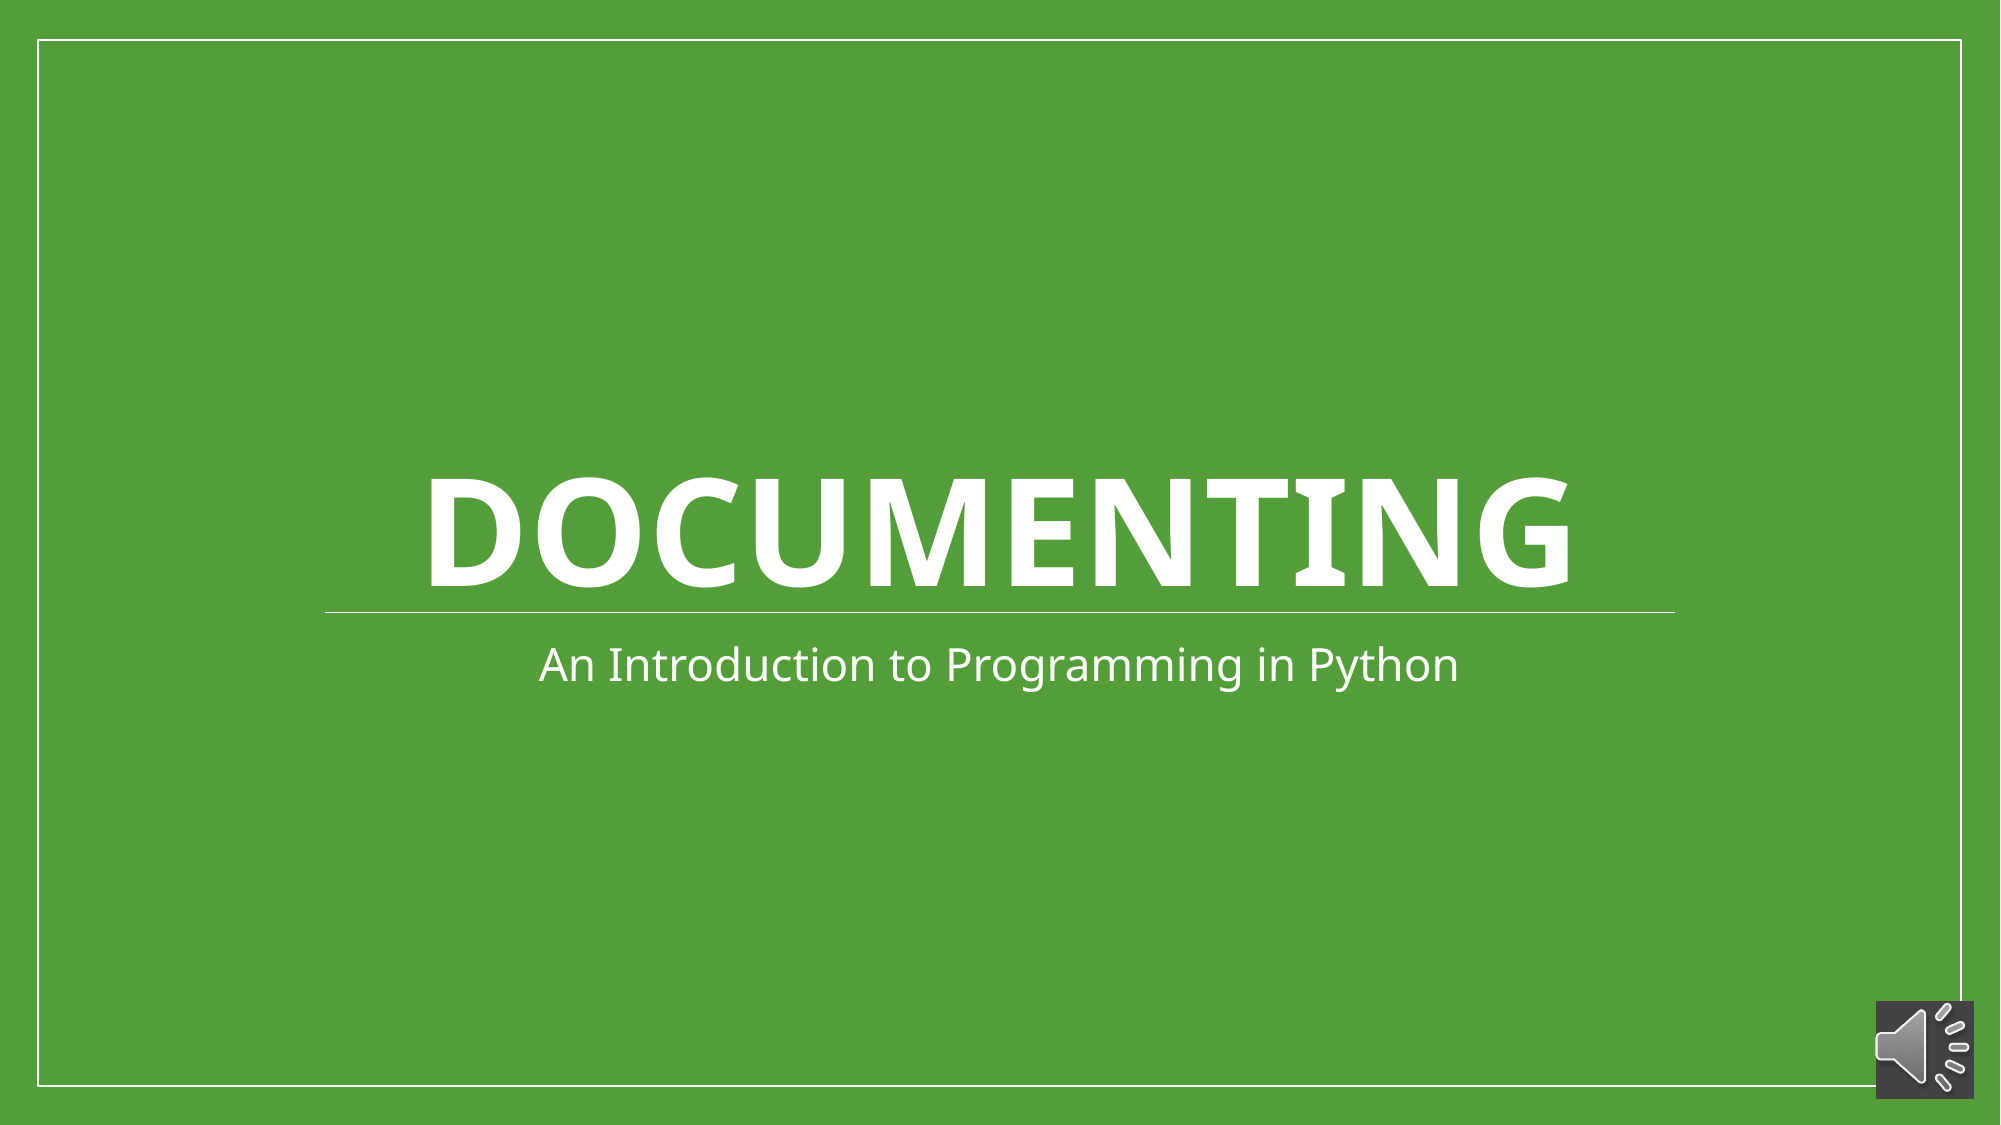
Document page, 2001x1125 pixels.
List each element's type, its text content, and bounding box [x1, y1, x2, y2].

subtitle An Introduction to Programming in Python [280, 634, 1719, 863]
title Documenting [182, 144, 1818, 625]
picture [1874, 999, 1976, 1101]
